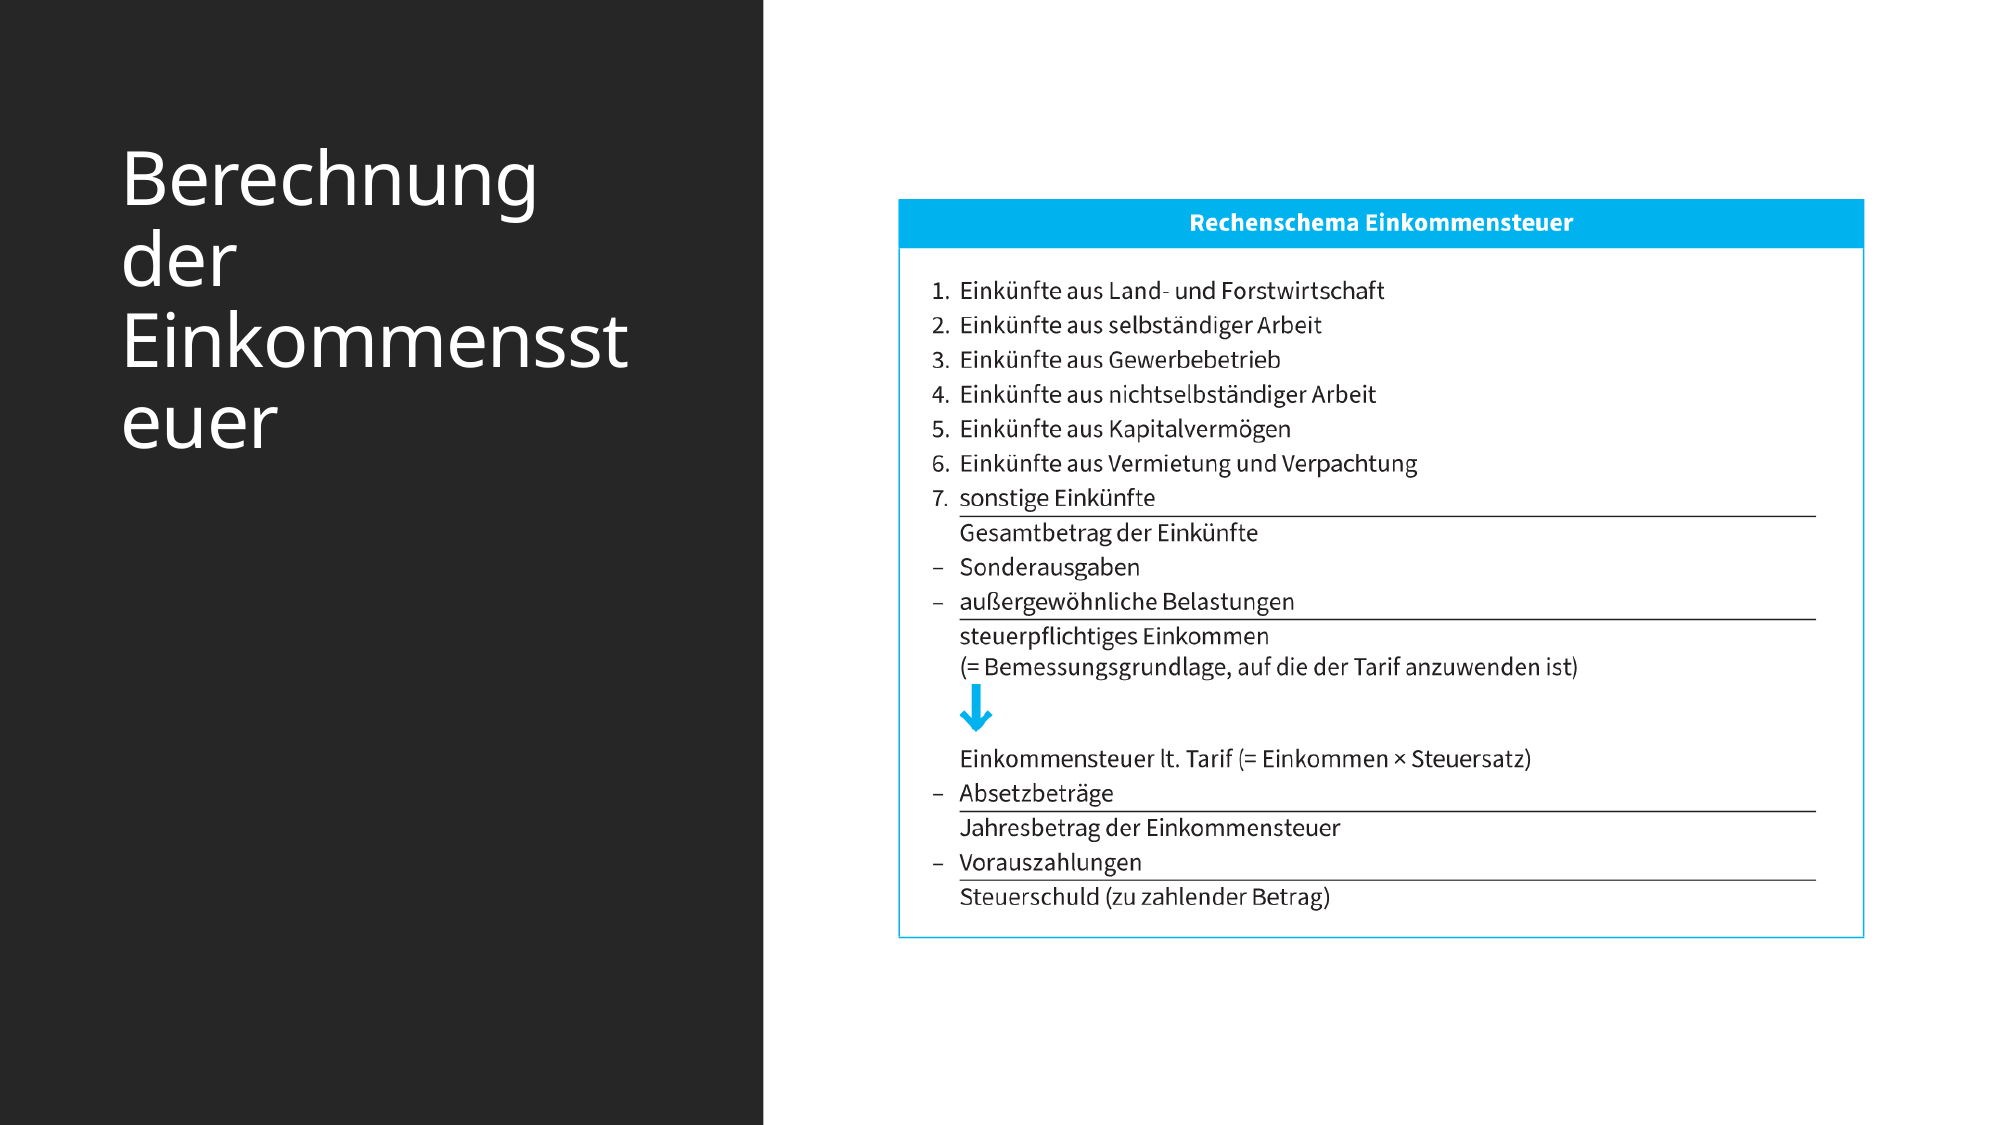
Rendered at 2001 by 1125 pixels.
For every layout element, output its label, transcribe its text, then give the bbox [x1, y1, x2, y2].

title Berechnung der Einkommenssteuer [105, 128, 683, 473]
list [894, 192, 1869, 943]
